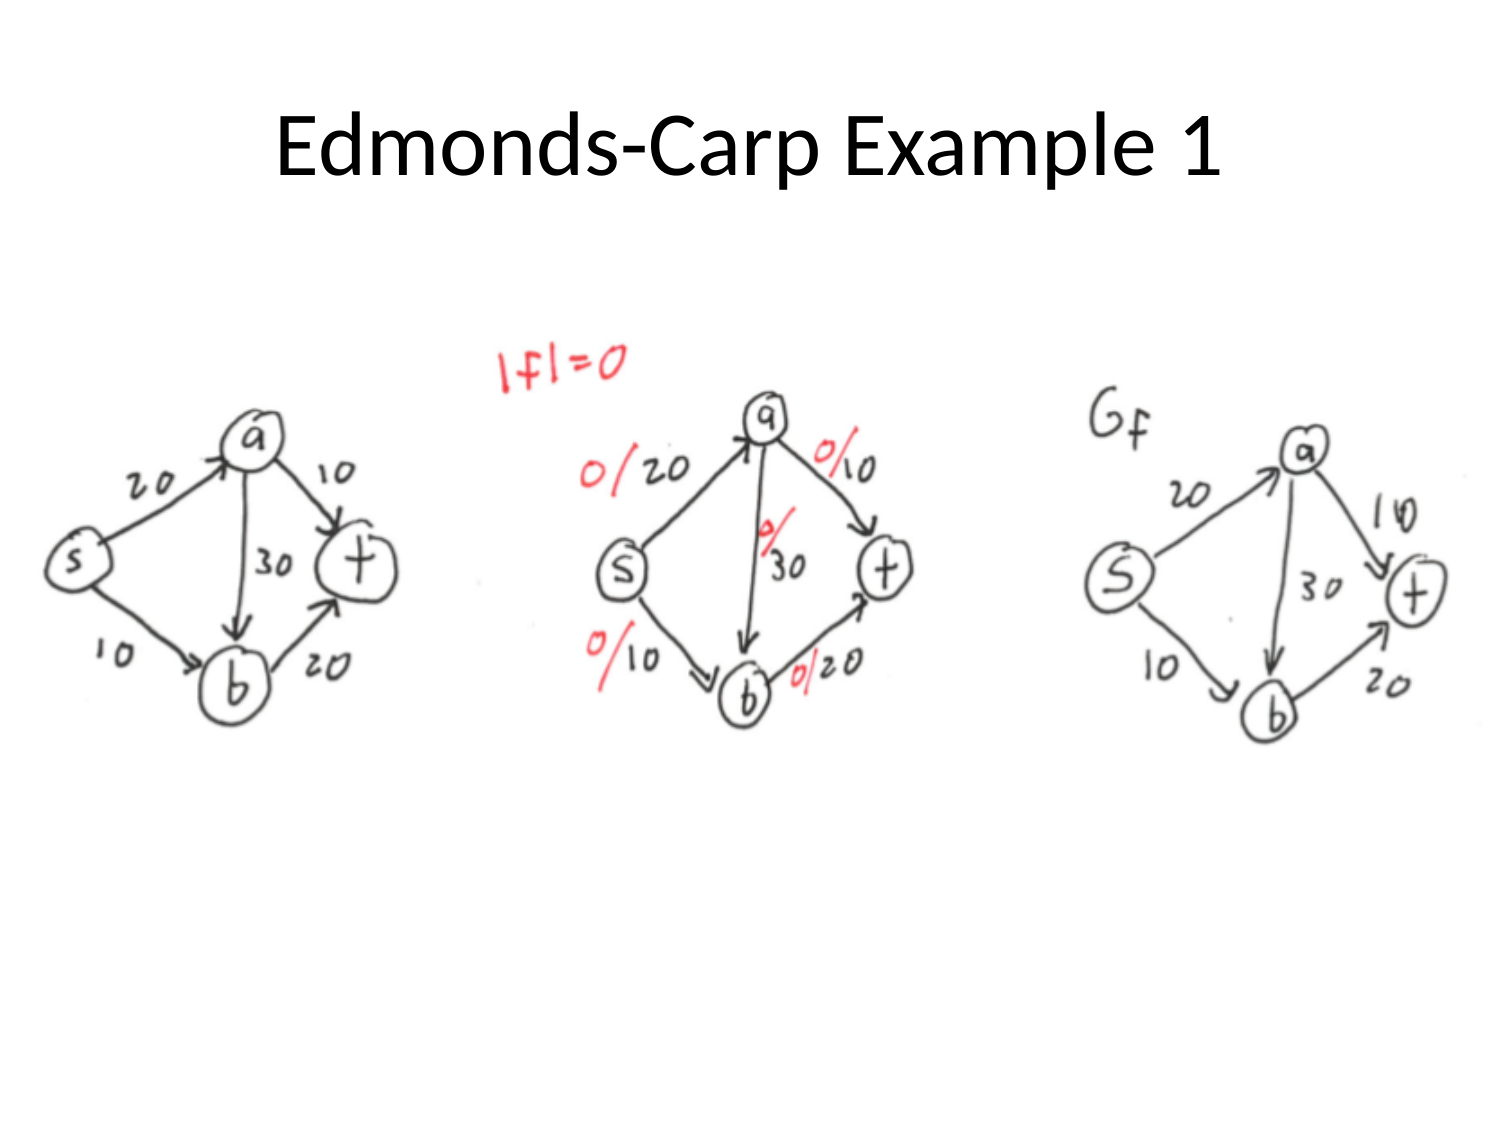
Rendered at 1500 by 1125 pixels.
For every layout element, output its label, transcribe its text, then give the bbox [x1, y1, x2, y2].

picture [0, 329, 1500, 796]
title Edmonds-Carp Example 1 [75, 45, 1425, 233]
